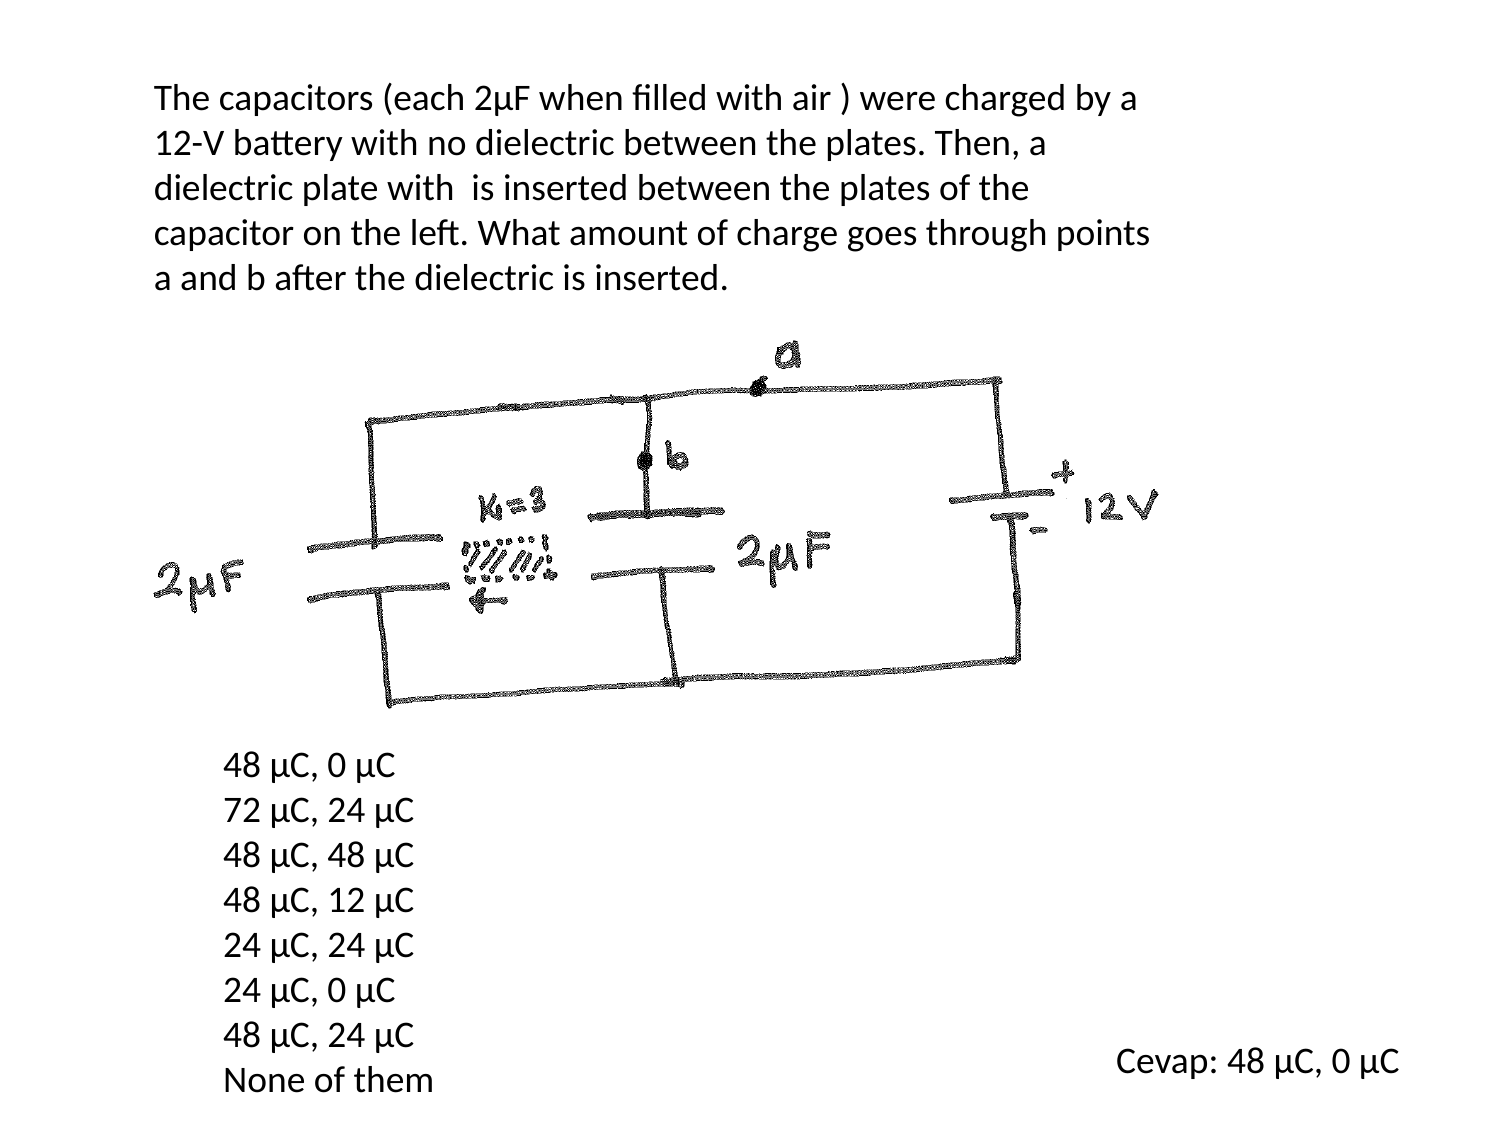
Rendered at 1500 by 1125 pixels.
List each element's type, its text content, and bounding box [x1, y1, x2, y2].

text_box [123, 66, 1187, 734]
text_box 48 µC, 0 µC 72 µC, 24 µC 48 µC, 48 µC 48 µC, 12 µC 24 µC, 24 µC 24 µC, 0 µC 48 µC, 24 µC None of them [208, 734, 655, 1108]
text_box Cevap: 48 µC, 0 µC [1101, 1028, 1442, 1089]
